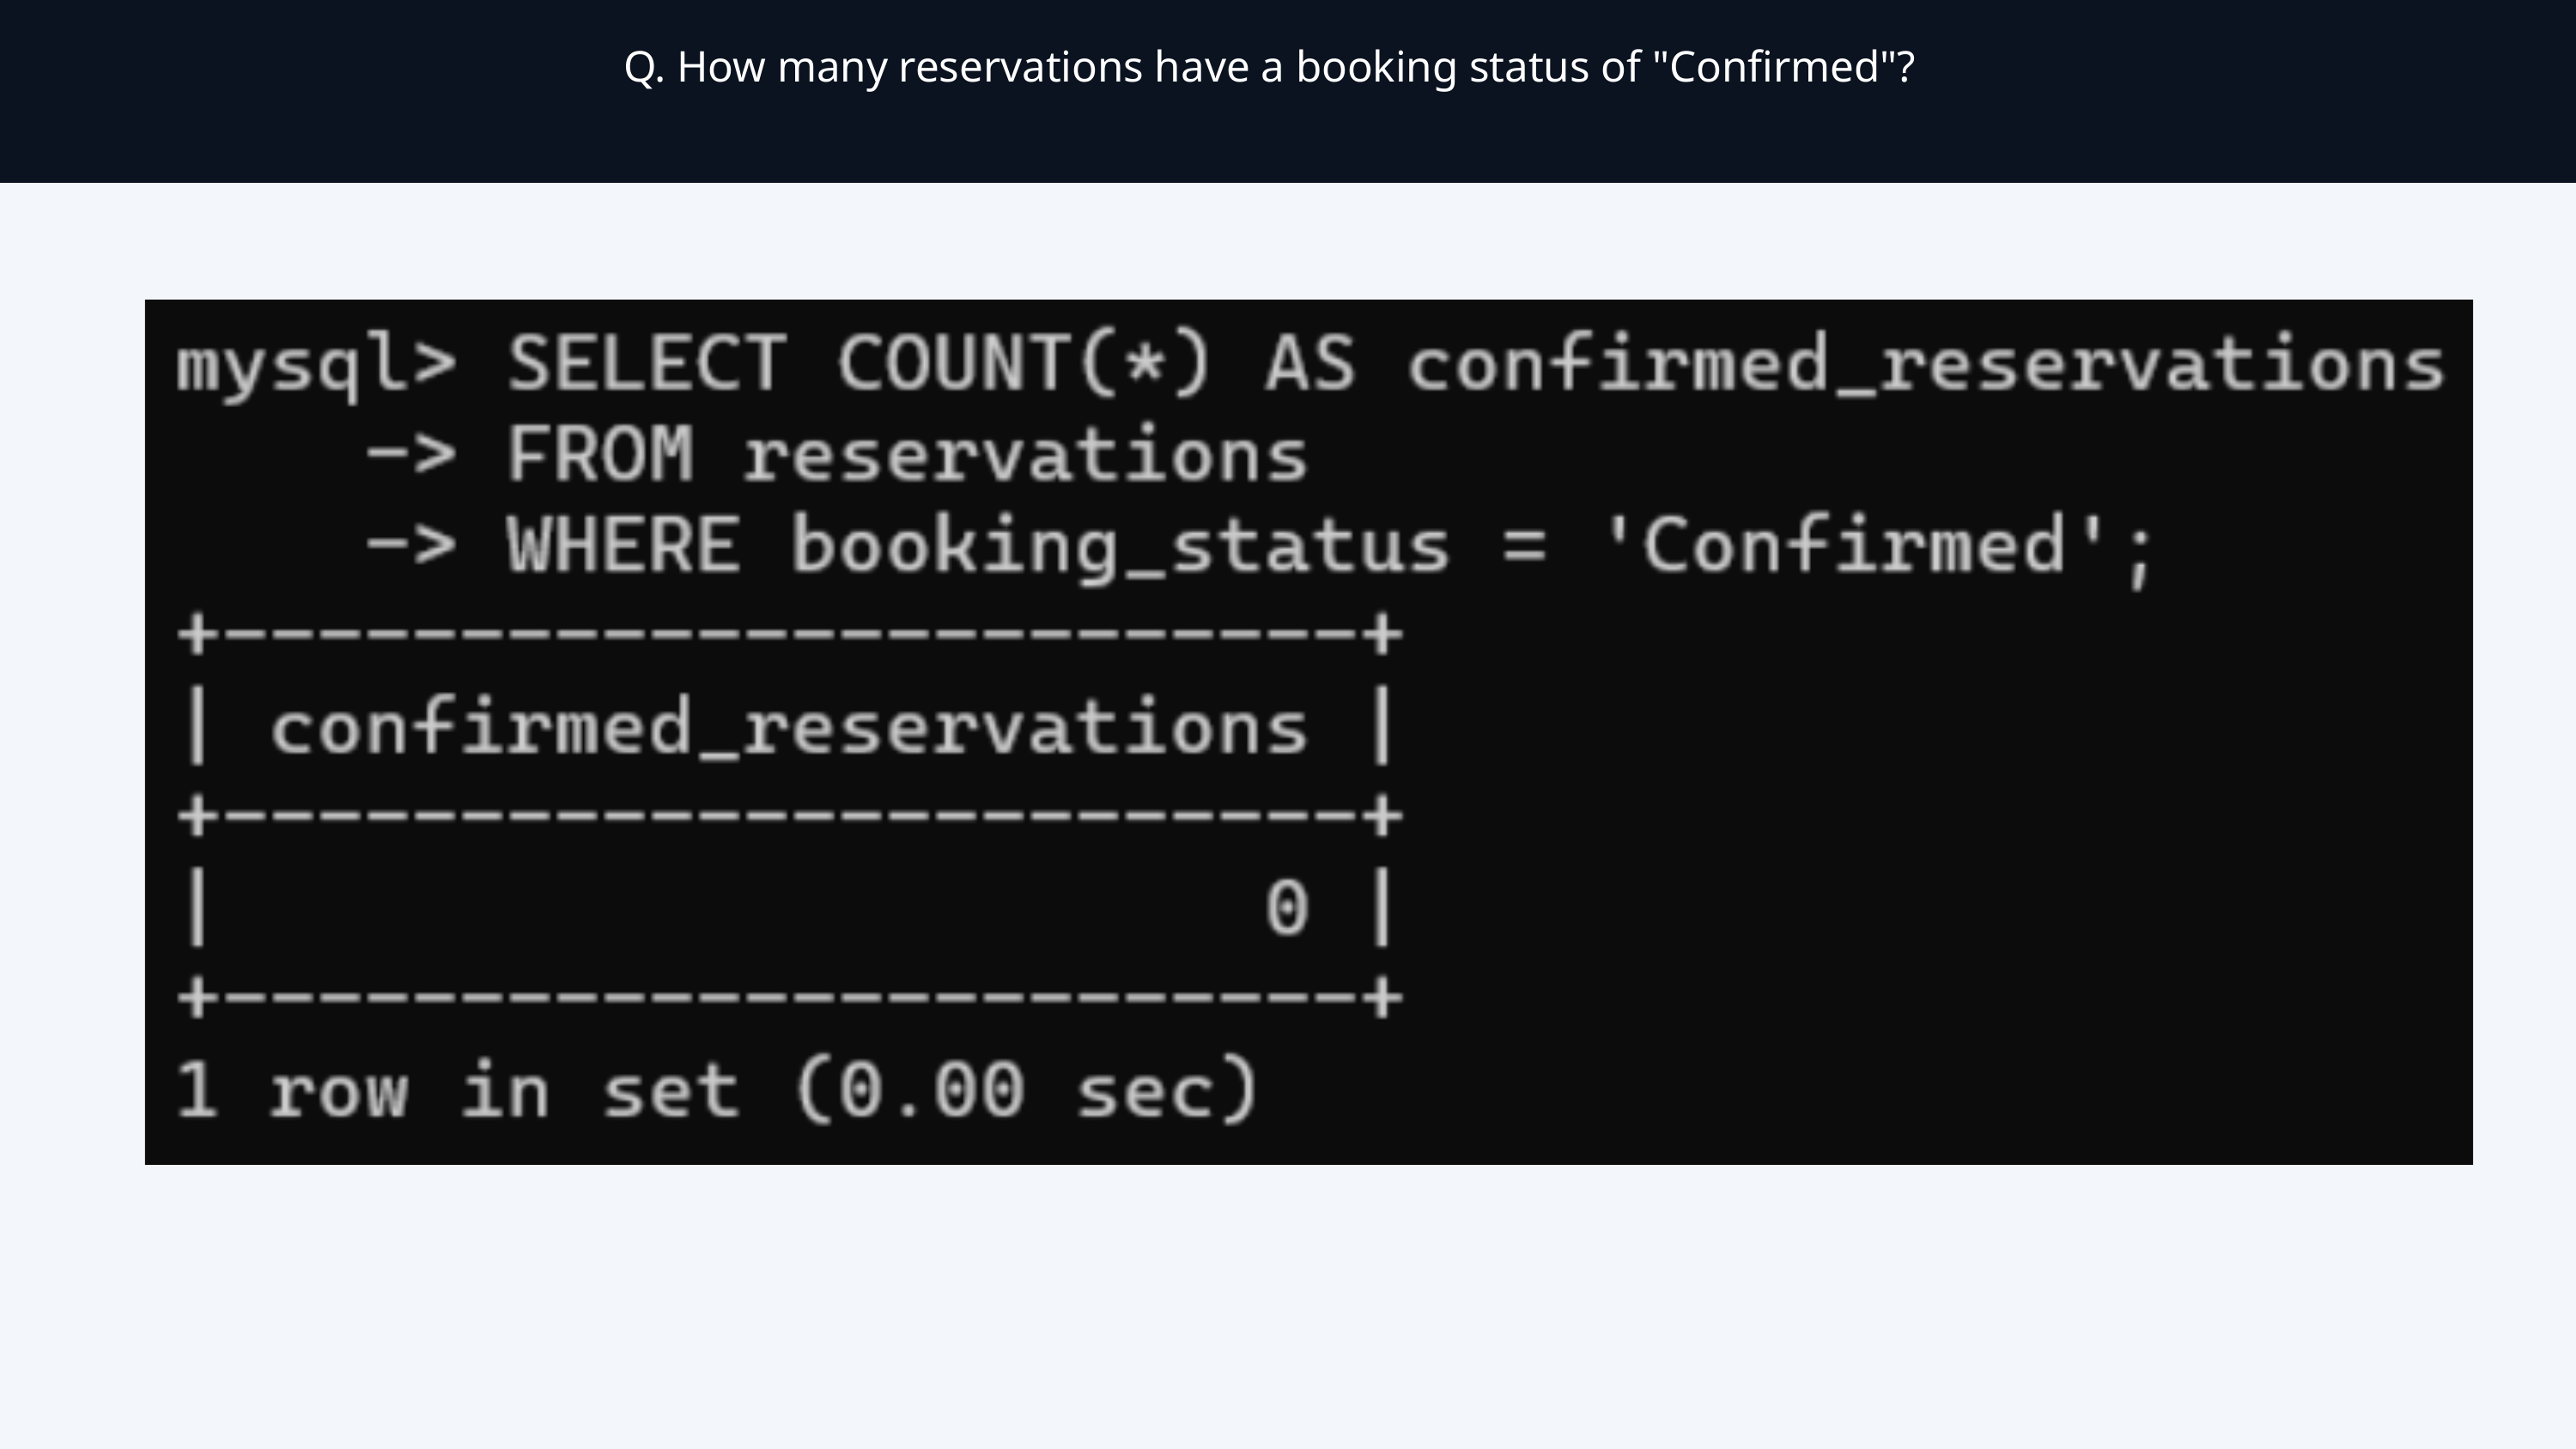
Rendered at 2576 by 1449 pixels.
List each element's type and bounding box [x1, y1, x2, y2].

text_box [0, 0, 2576, 184]
text_box [144, 300, 2474, 1165]
